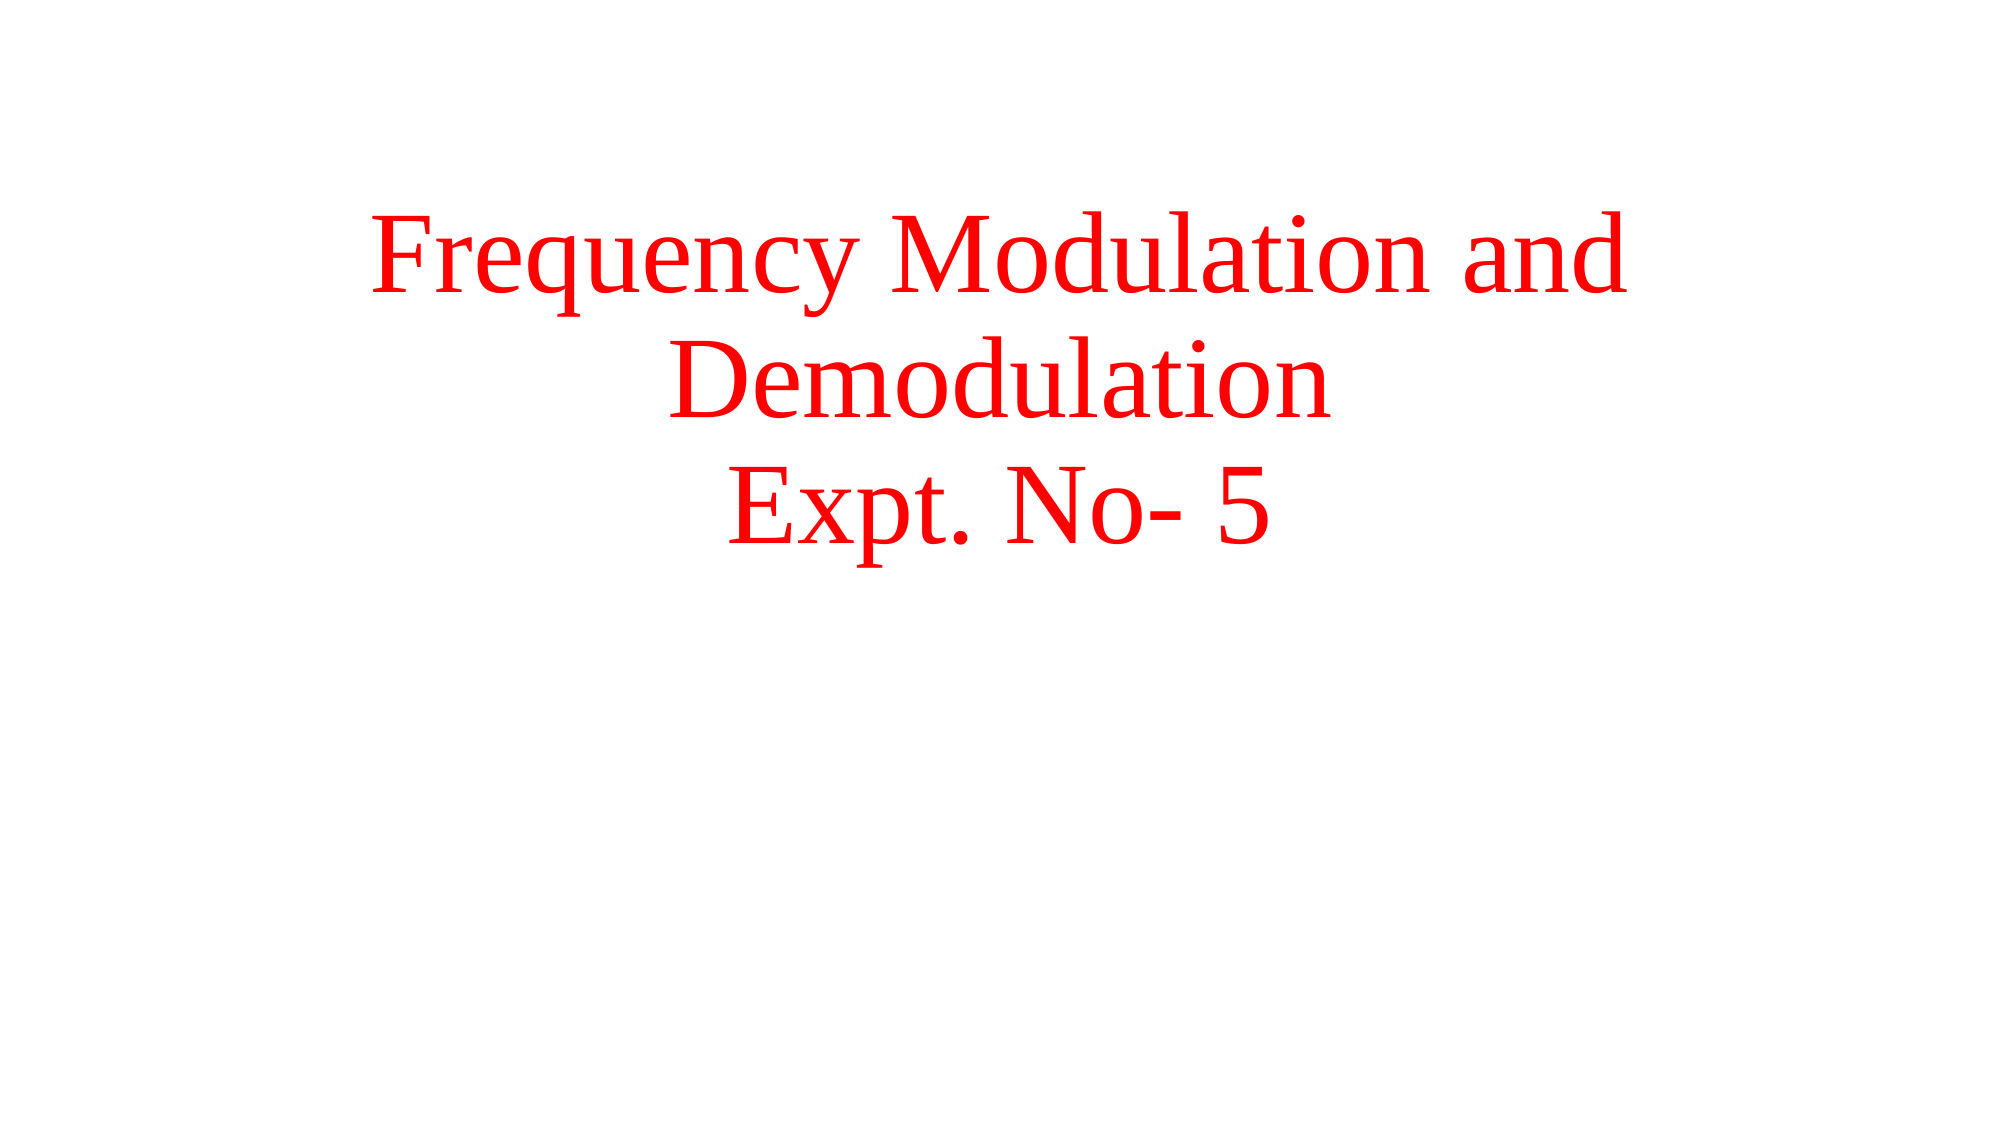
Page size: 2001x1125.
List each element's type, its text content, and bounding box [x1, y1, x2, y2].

title Frequency Modulation and Demodulation Expt. No- 5 [249, 184, 1750, 576]
